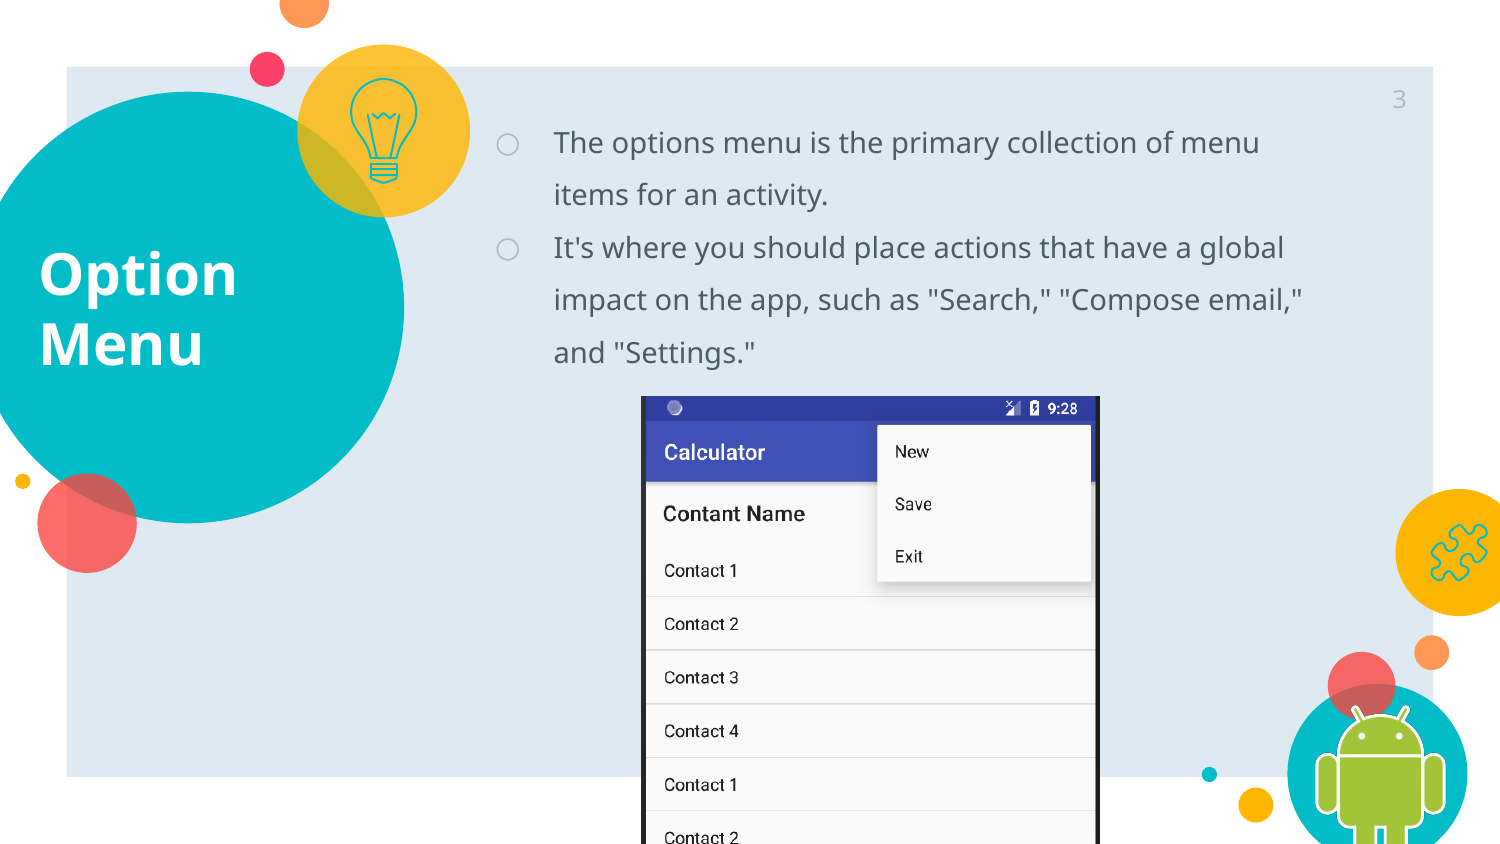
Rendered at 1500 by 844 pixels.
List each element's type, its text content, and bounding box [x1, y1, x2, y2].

slide_number 3 [1331, 68, 1422, 134]
title Option Menu [23, 91, 375, 524]
picture [641, 396, 1100, 844]
list The options menu is the primary collection of menu items for an activity. It's where you should place actions that have a global impact on the app, such as "Search," "Compose email," and "Settings." [463, 91, 1332, 345]
picture [1315, 705, 1446, 844]
